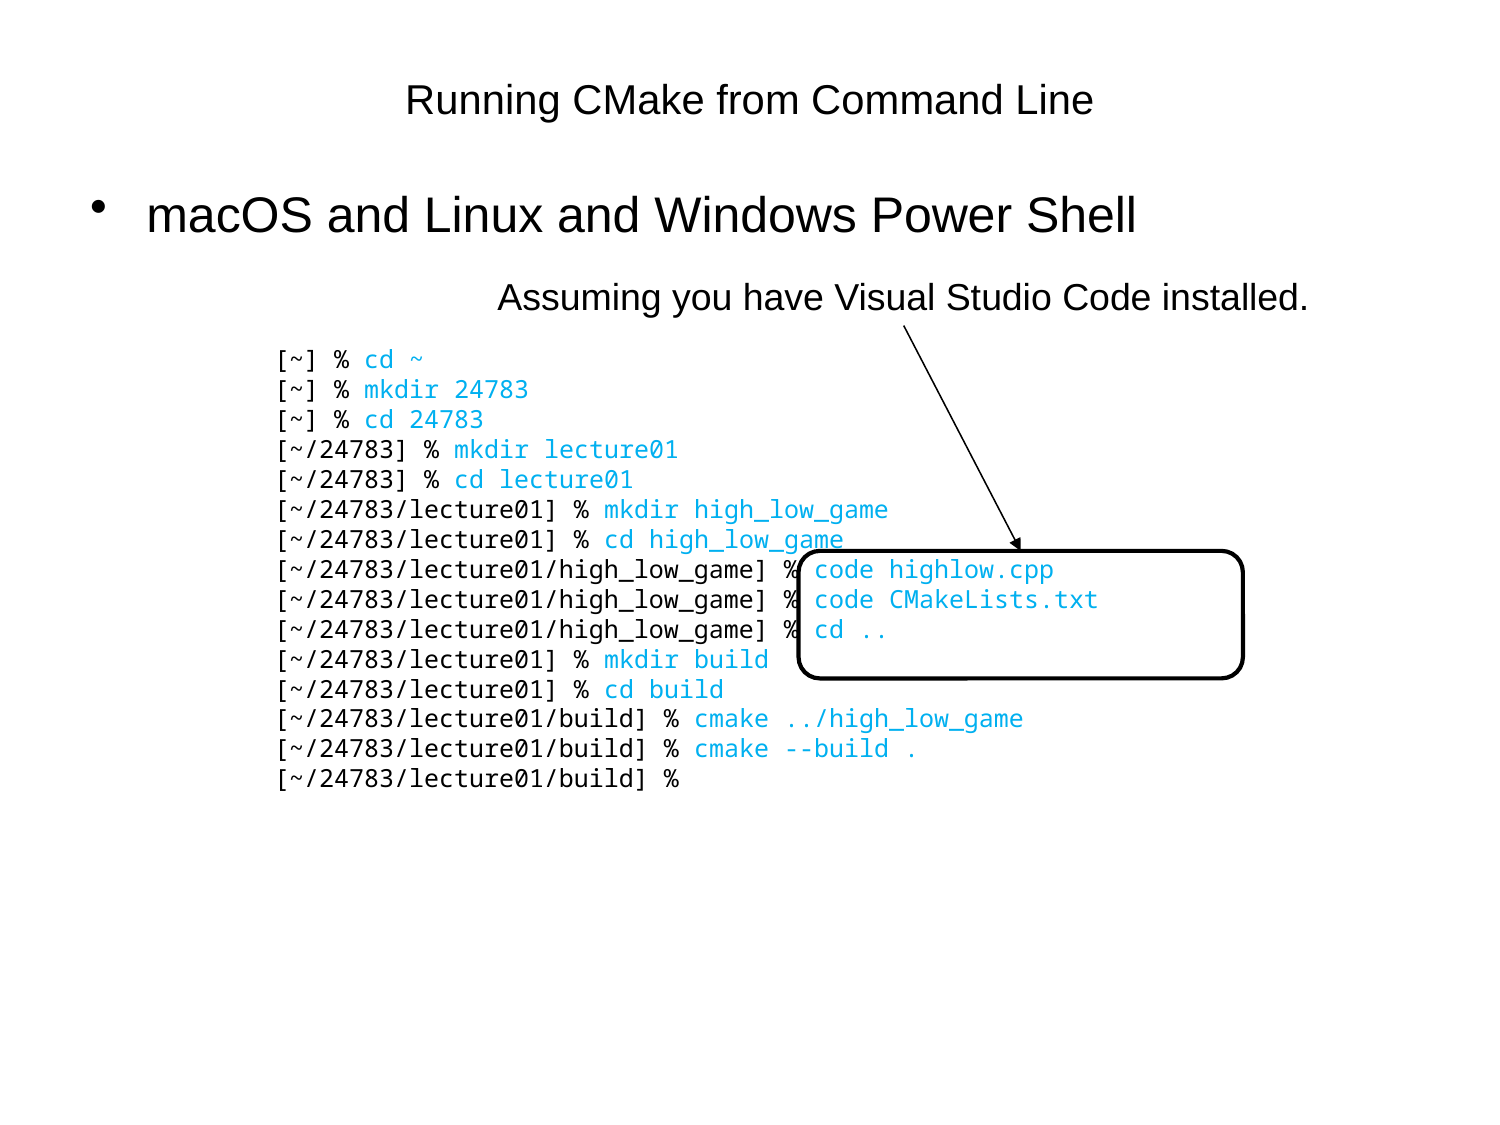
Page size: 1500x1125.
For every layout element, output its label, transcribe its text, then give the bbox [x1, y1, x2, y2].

title Running CMake from Command Line [75, 45, 1425, 150]
text_box [796, 548, 1246, 681]
list macOS and Linux and Windows Power Shell [75, 174, 1425, 1005]
text_box [~] % cd ~ [~] % mkdir 24783 [~] % cd 24783 [~/24783] % mkdir lecture01 [~/24783] % cd lecture01 [~/24783/lecture01] % mkdir high_low_game [~/24783/lecture01] % cd high_low_game [~/24783/lecture01/high_low_game] % code highlow.cpp [~/24783/lecture01/high_low_game] % code CMakeLists.txt [~/24783/lecture01/high_low_game] % cd .. [~/24783/lecture01] % mkdir build [~/24783/lecture01] % cd build [~/24783/lecture01/build] % cmake ../high_low_game [~/24783/lecture01/build] % cmake --build . [~/24783/lecture01/build] % [259, 336, 1403, 831]
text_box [903, 326, 1021, 552]
text_box Assuming you have Visual Studio Code installed. [482, 265, 1325, 326]
